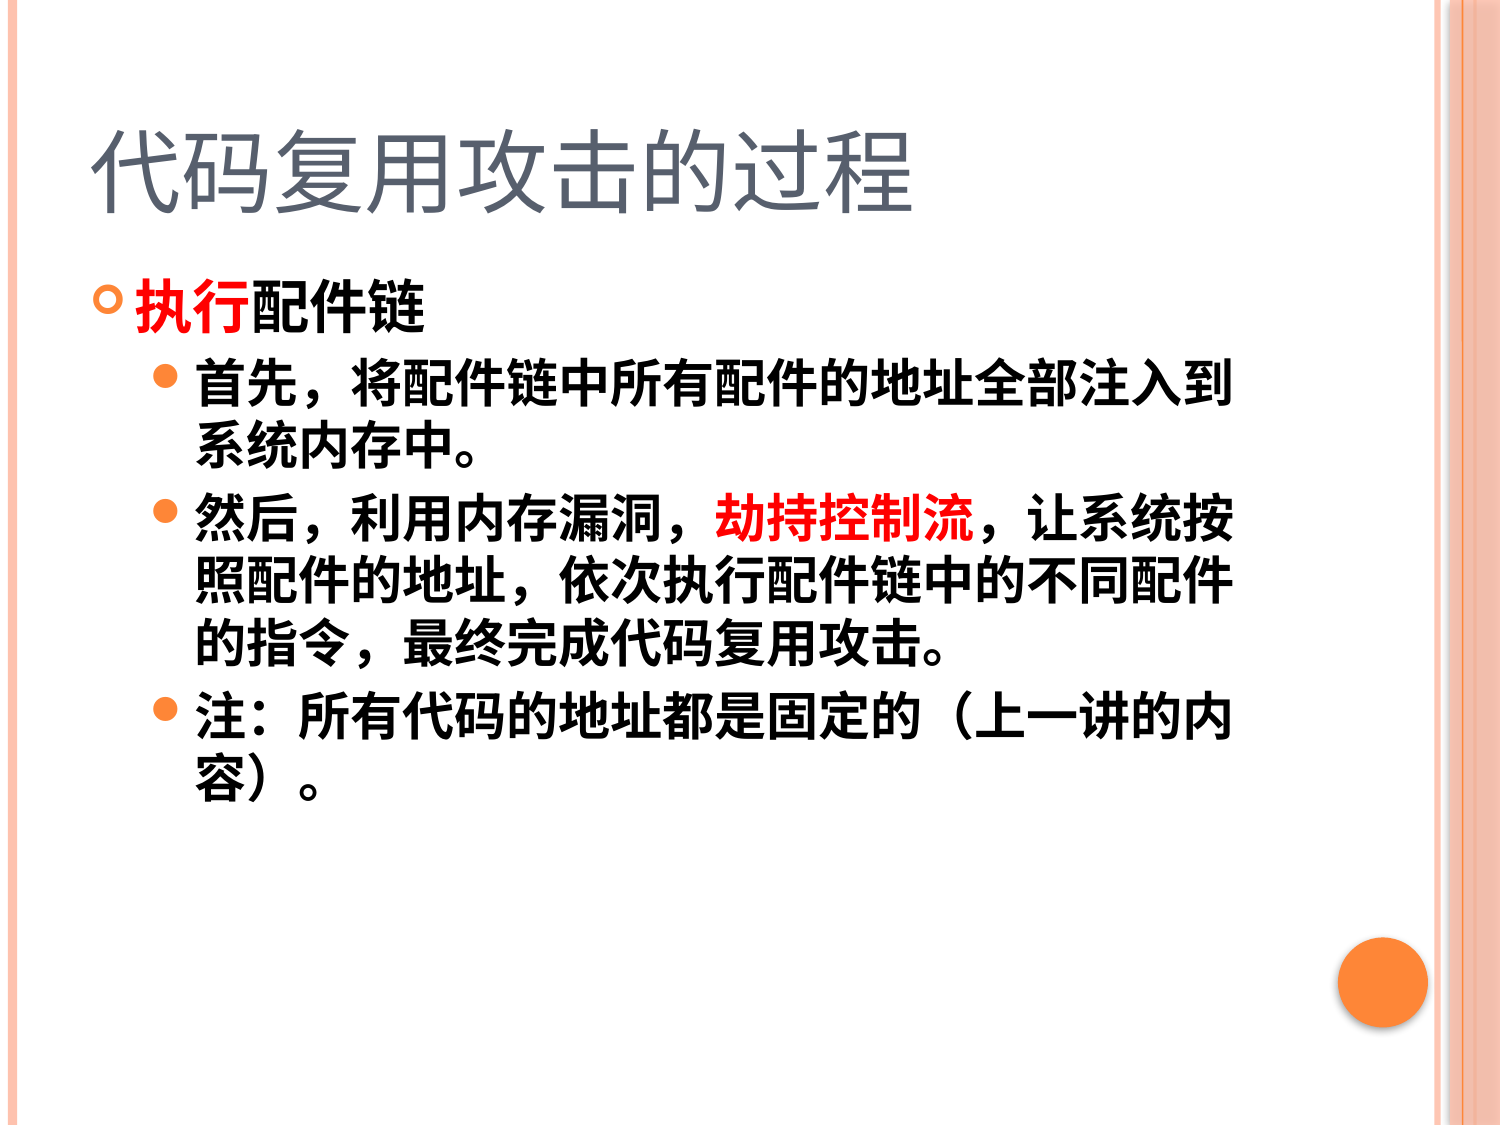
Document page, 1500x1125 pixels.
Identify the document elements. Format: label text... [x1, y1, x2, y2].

title 代码复用攻击的过程 [75, 45, 1300, 233]
list 执行配件链 首先，将配件链中所有配件的地址全部注入到系统内存中。 然后，利用内存漏洞，劫持控制流，让系统按照配件的地址，依次执行配件链中的不同配件的指令，最终完成代码复用攻击。 注：所有代码的地址都是固定的（上一讲的内容）。 [75, 262, 1300, 1062]
